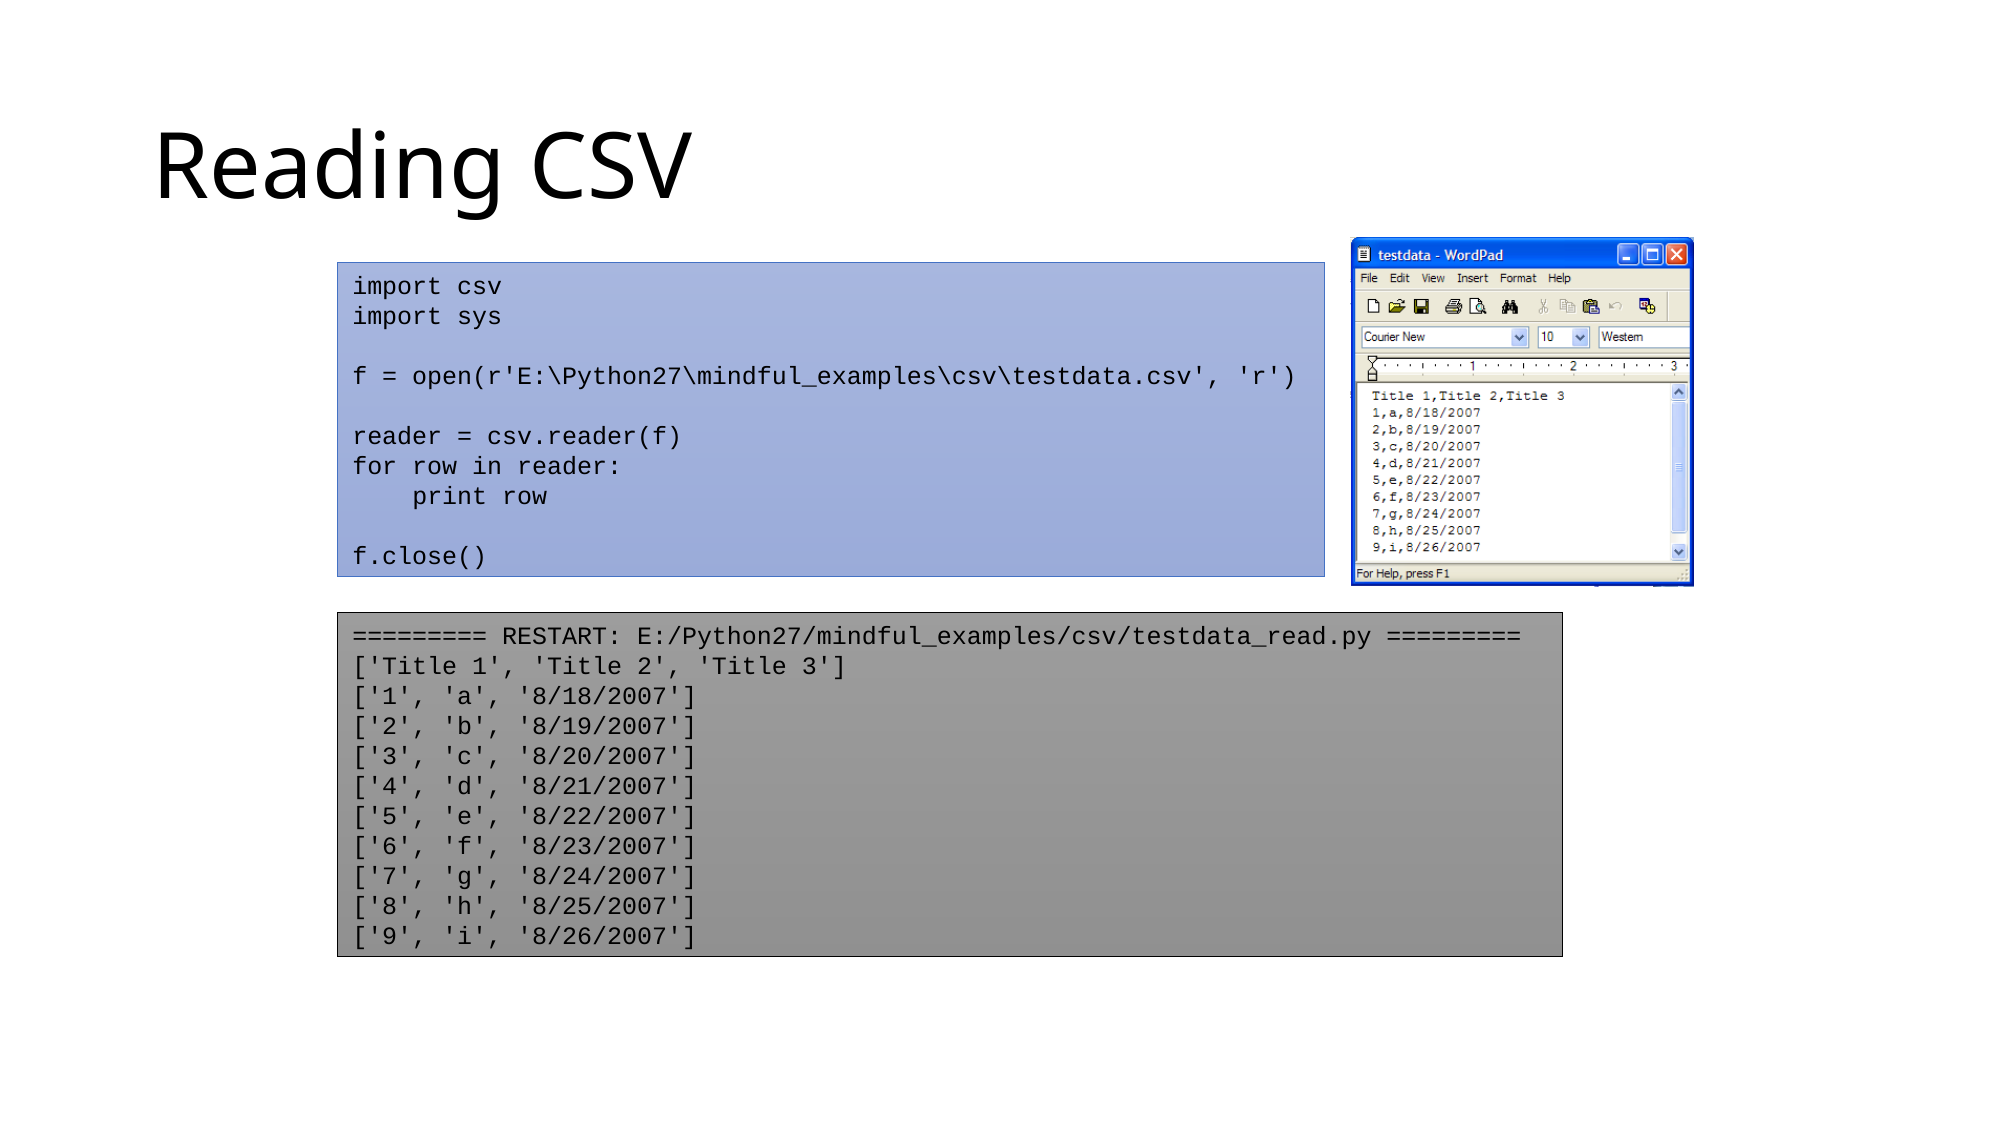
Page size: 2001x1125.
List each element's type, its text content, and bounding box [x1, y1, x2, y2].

title Reading CSV [137, 59, 1863, 278]
picture [1349, 237, 1694, 587]
text_box ========= RESTART: E:/Python27/mindful_examples/csv/testdata_read.py ========= ['Title 1', 'Title 2', 'Title 3'] ['1', 'a', '8/18/2007'] ['2', 'b', '8/19/2007'] ['3', 'c', '8/20/2007'] ['4', 'd', '8/21/2007'] ['5', 'e', '8/22/2007'] ['6', 'f', '8/23/2007'] ['7', 'g', '8/24/2007'] ['8', 'h', '8/25/2007'] ['9', 'i', '8/26/2007'] [337, 612, 1563, 957]
text_box import csv import sys f = open(r'E:\Python27\mindful_examples\csv\testdata.csv', 'r') reader = csv.reader(f) for row in reader: print row f.close() [337, 262, 1325, 577]
